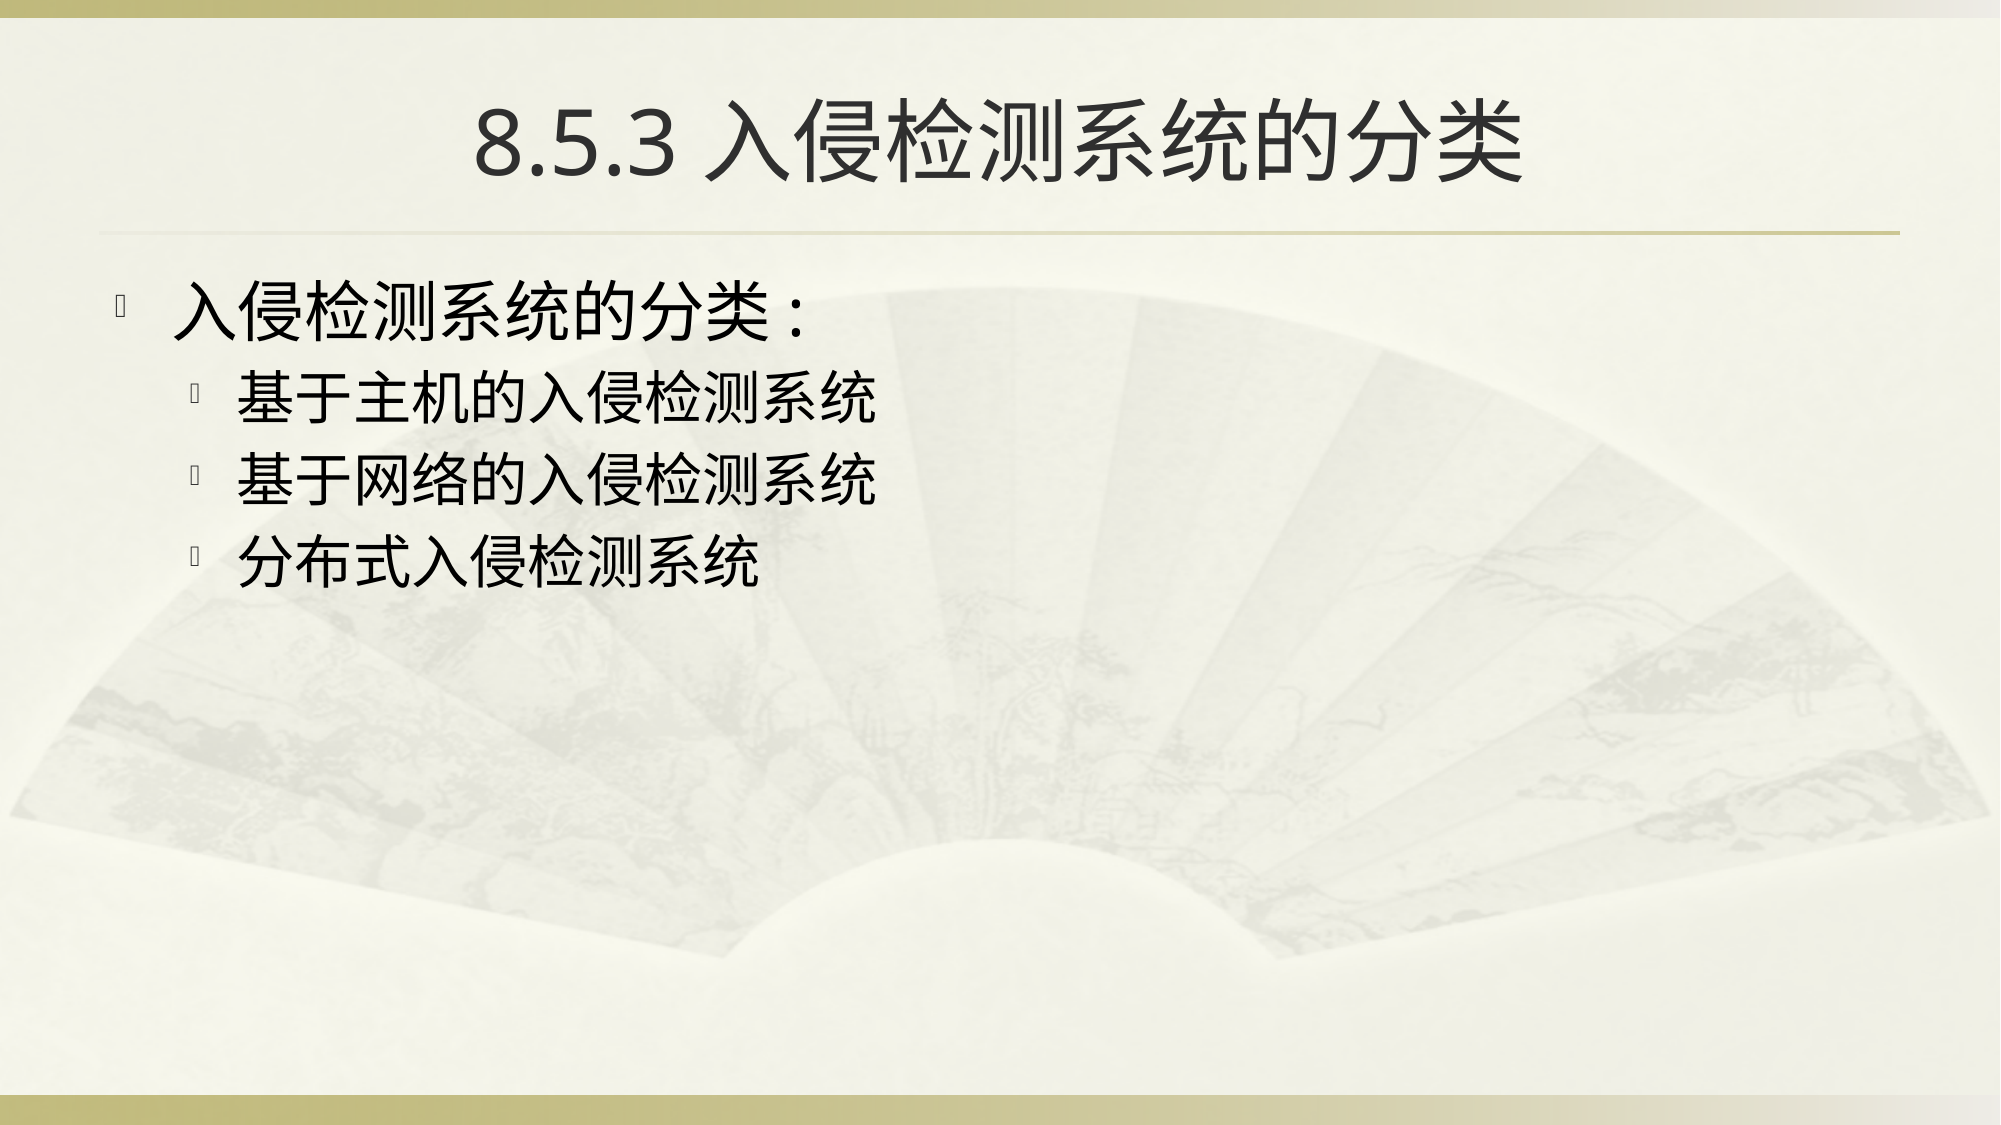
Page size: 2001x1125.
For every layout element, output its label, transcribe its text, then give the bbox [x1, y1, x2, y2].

list 入侵检测系统的分类: 基于主机的入侵检测系统 基于网络的入侵检测系统 分布式入侵检测系统 [99, 262, 1900, 1032]
title 8.5.3入侵检测系统的分类 [99, 45, 1900, 233]
